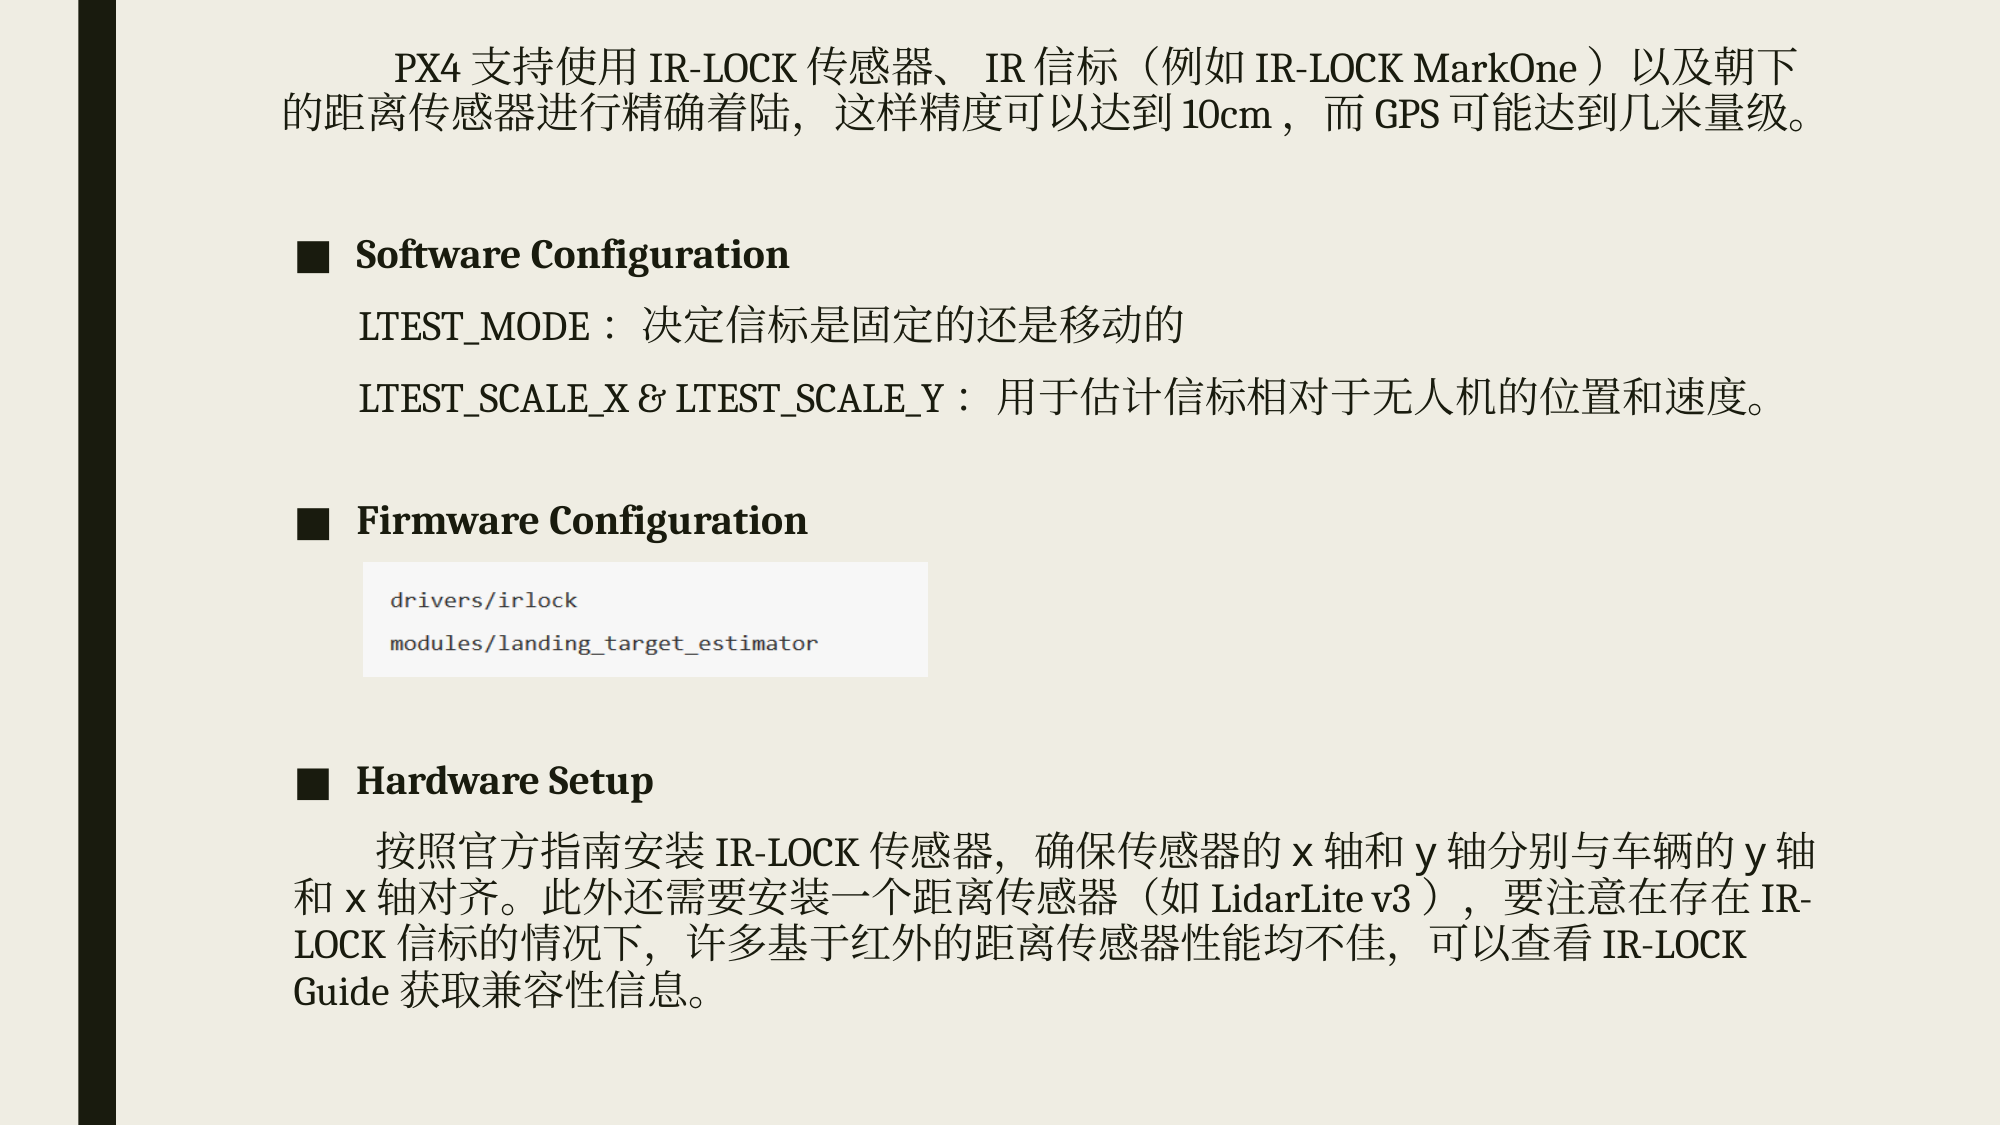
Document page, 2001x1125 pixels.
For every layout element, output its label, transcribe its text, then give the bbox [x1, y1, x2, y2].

picture [363, 562, 928, 677]
list Hardware Setup 按照官方指南安装IR-LOCK传感器，确保传感器的x轴和y轴分别与车辆的y轴和x轴对齐。此外还需要安装一个距离传感器（如LidarLite v3），要注意在存在IR-LOCK信标的情况下，许多基于红外的距离传感器性能均不佳，可以查看IR-LOCK Guide获取兼容性信息。 [278, 750, 1854, 1023]
text_box Firmware Configuration [278, 489, 1854, 740]
title PX4支持使用IR-LOCK传感器、IR信标（例如IR-LOCK MarkOne）以及朝下的距离传感器进行精确着陆，这样精度可以达到10cm，而GPS可能达到几米量级。 [266, 34, 1829, 232]
text_box Software Configuration LTEST_MODE：决定信标是固定的还是移动的 LTEST_SCALE_X & LTEST_SCALE_Y：用于估计信标相对于无人机的位置和速度。 [278, 223, 1816, 446]
